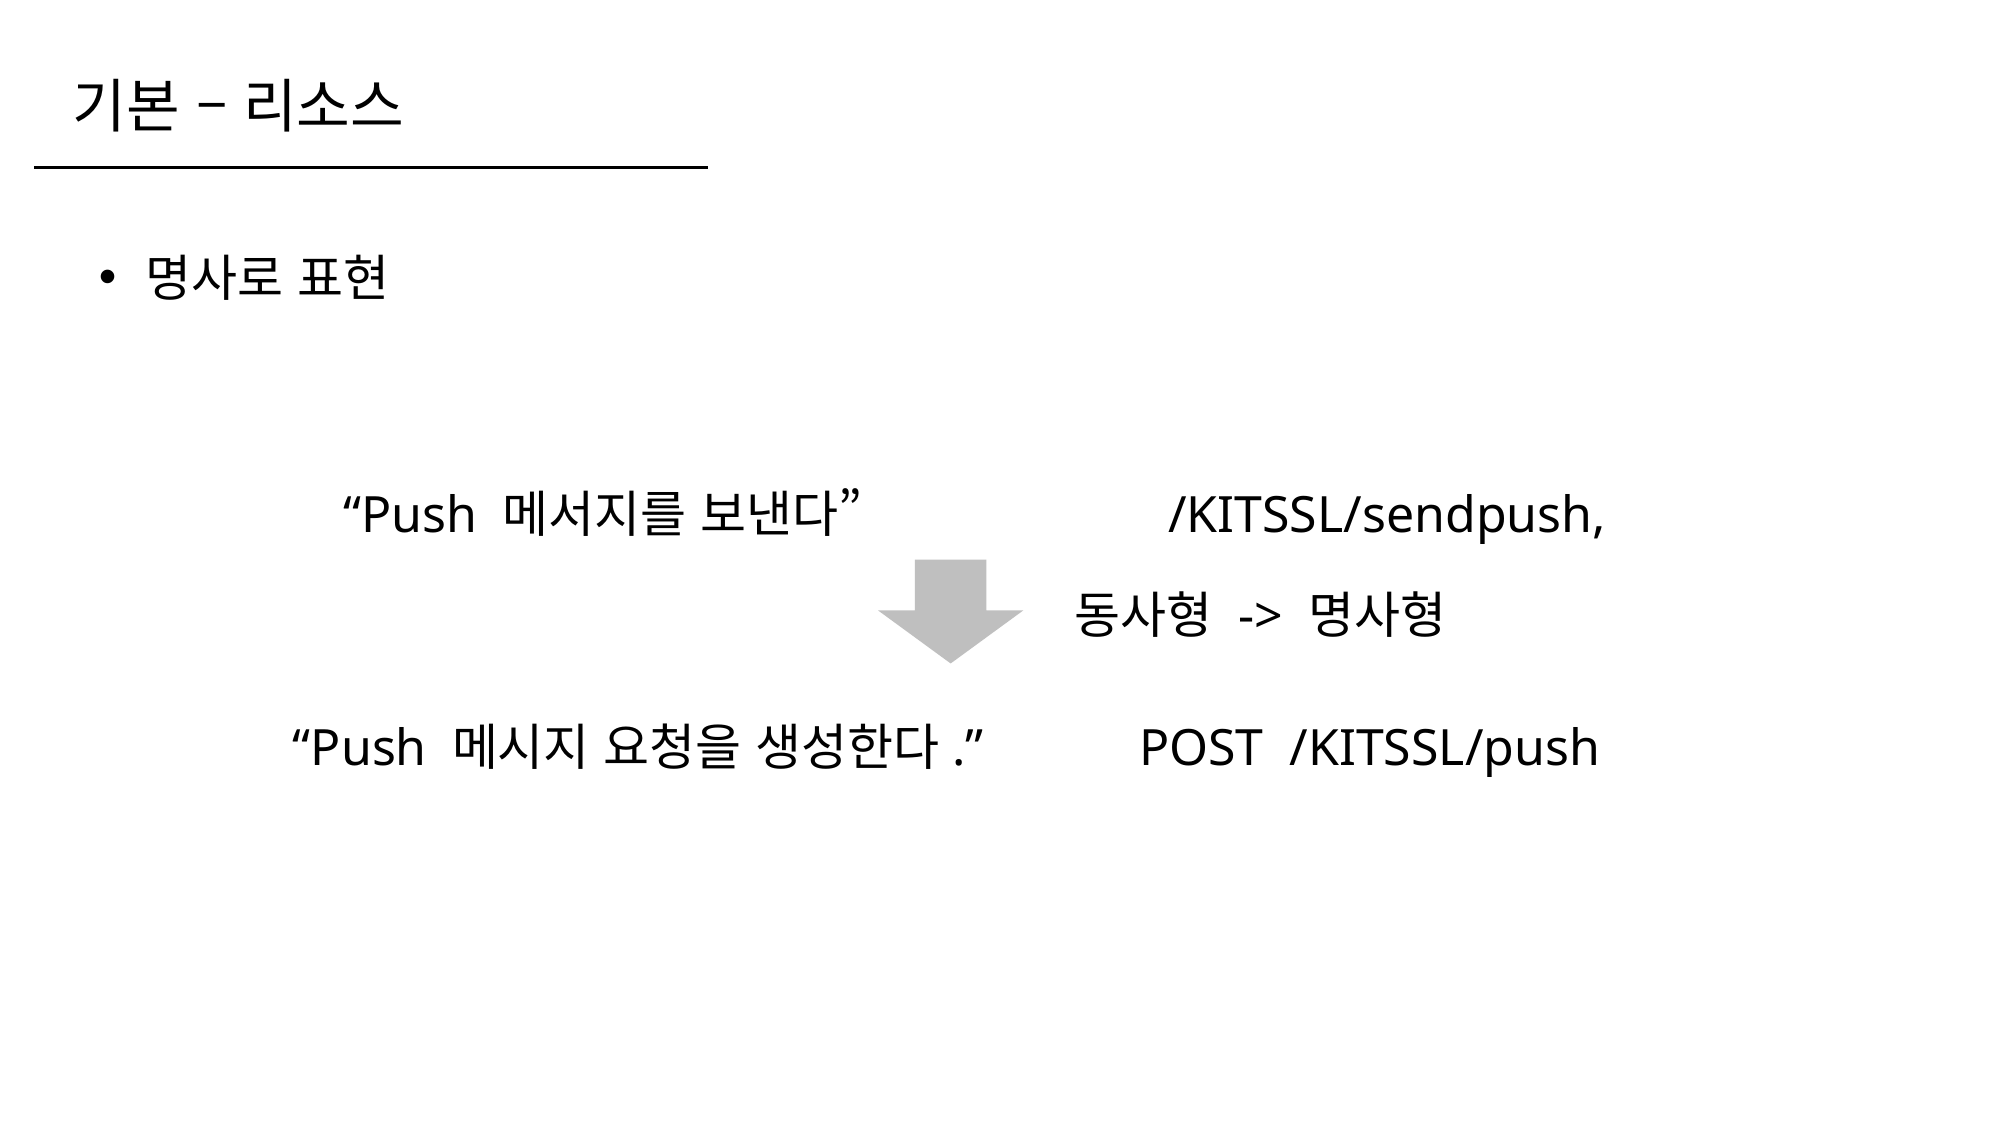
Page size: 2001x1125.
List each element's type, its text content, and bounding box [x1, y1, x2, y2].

text_box “Push 메시지 요청을 생성한다.” POST /KITSSL/push [278, 708, 1616, 783]
text_box 기본 – 리소스 [57, 61, 419, 147]
text_box 명사로 표현 [84, 238, 1939, 314]
text_box “Push 메서지를 보낸다” /KITSSL/sendpush, [328, 475, 1622, 650]
text_box [878, 559, 1024, 664]
text_box 동사형 -> 명사형 [1059, 576, 1462, 652]
